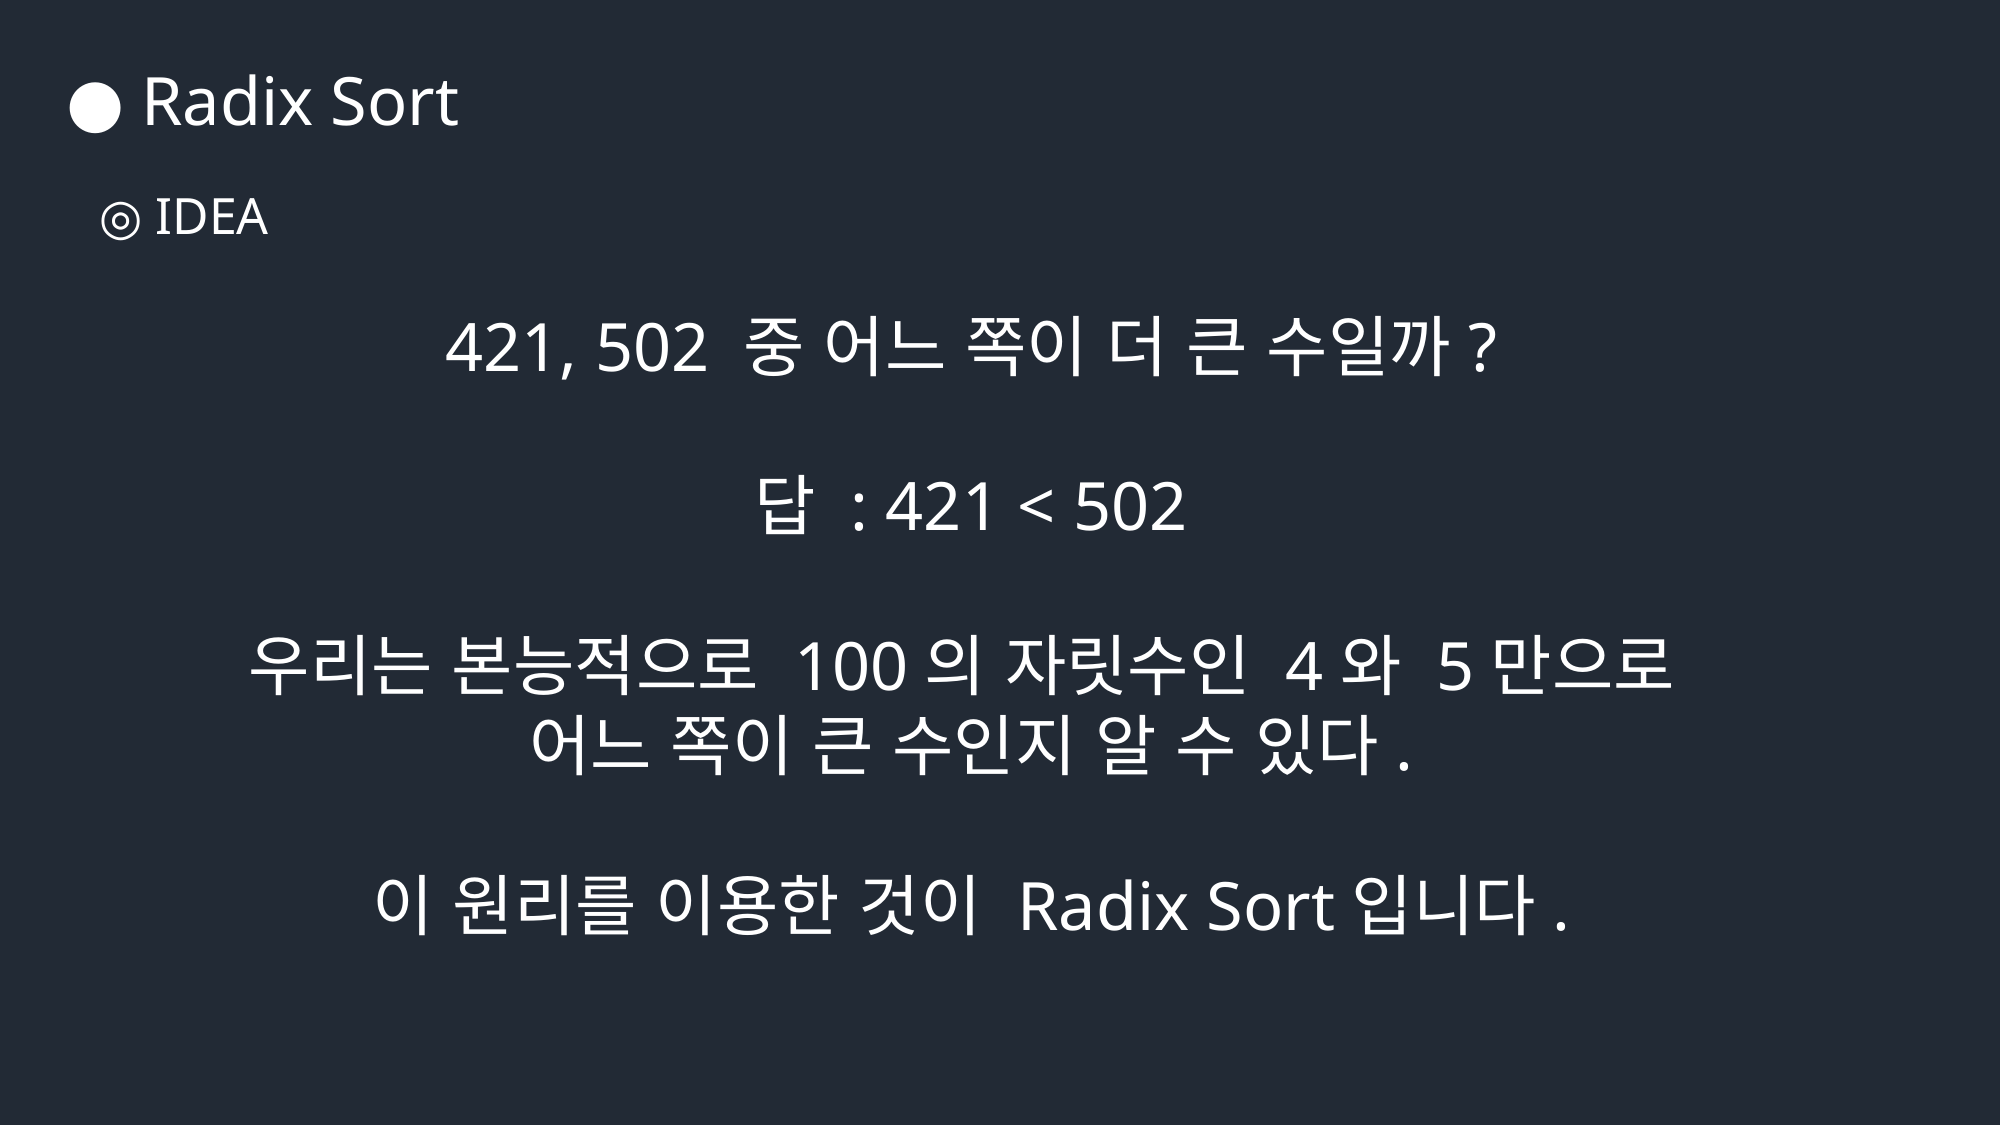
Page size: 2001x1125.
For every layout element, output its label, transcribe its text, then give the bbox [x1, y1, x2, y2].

text_box ● Radix Sort [51, 51, 533, 146]
text_box ◎ IDEA 421, 502 중 어느 쪽이 더 큰 수일까? 답 : 421 < 502 우리는 본능적으로 100의 자릿수인 4와 5만으로 어느 쪽이 큰 수인지 알 수 있다. 이 원리를 이용한 것이 Radix Sort입니다. [84, 176, 1859, 952]
